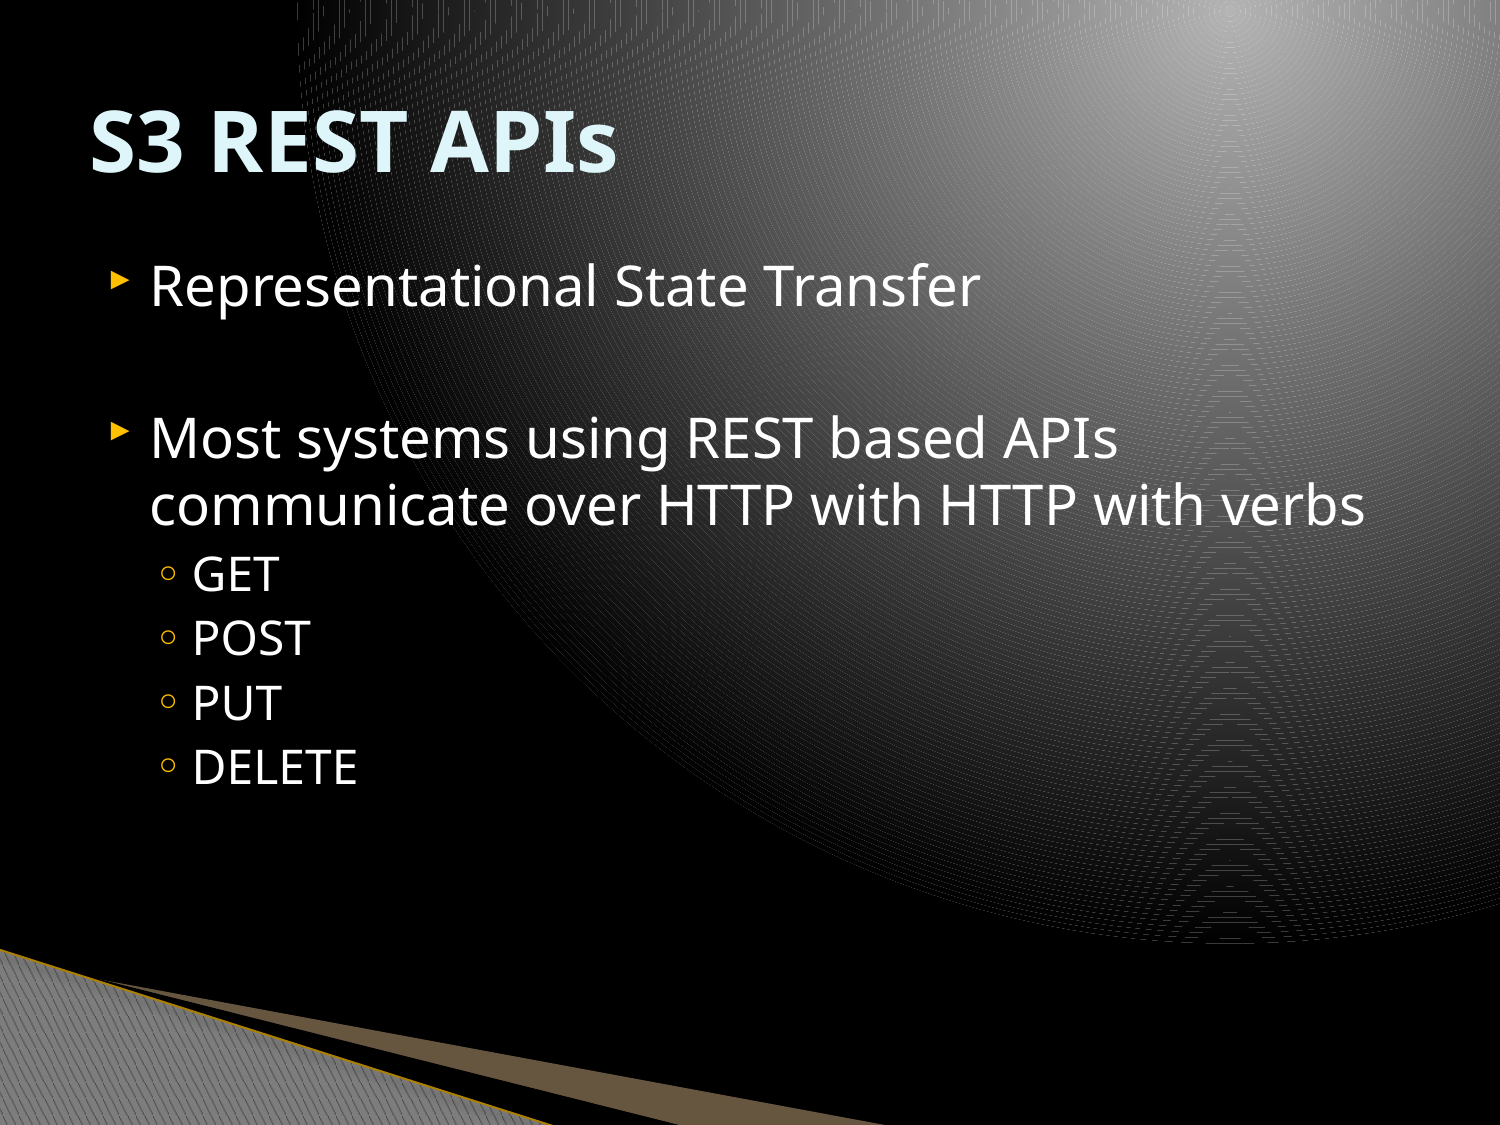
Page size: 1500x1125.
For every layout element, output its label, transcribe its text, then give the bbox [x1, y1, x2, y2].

picture [0, 952, 543, 1125]
title S3 REST APIs [75, 45, 1425, 233]
list Representational State Transfer Most systems using REST based APIs communicate over HTTP with HTTP with verbs GET POST PUT DELETE [75, 243, 1425, 986]
